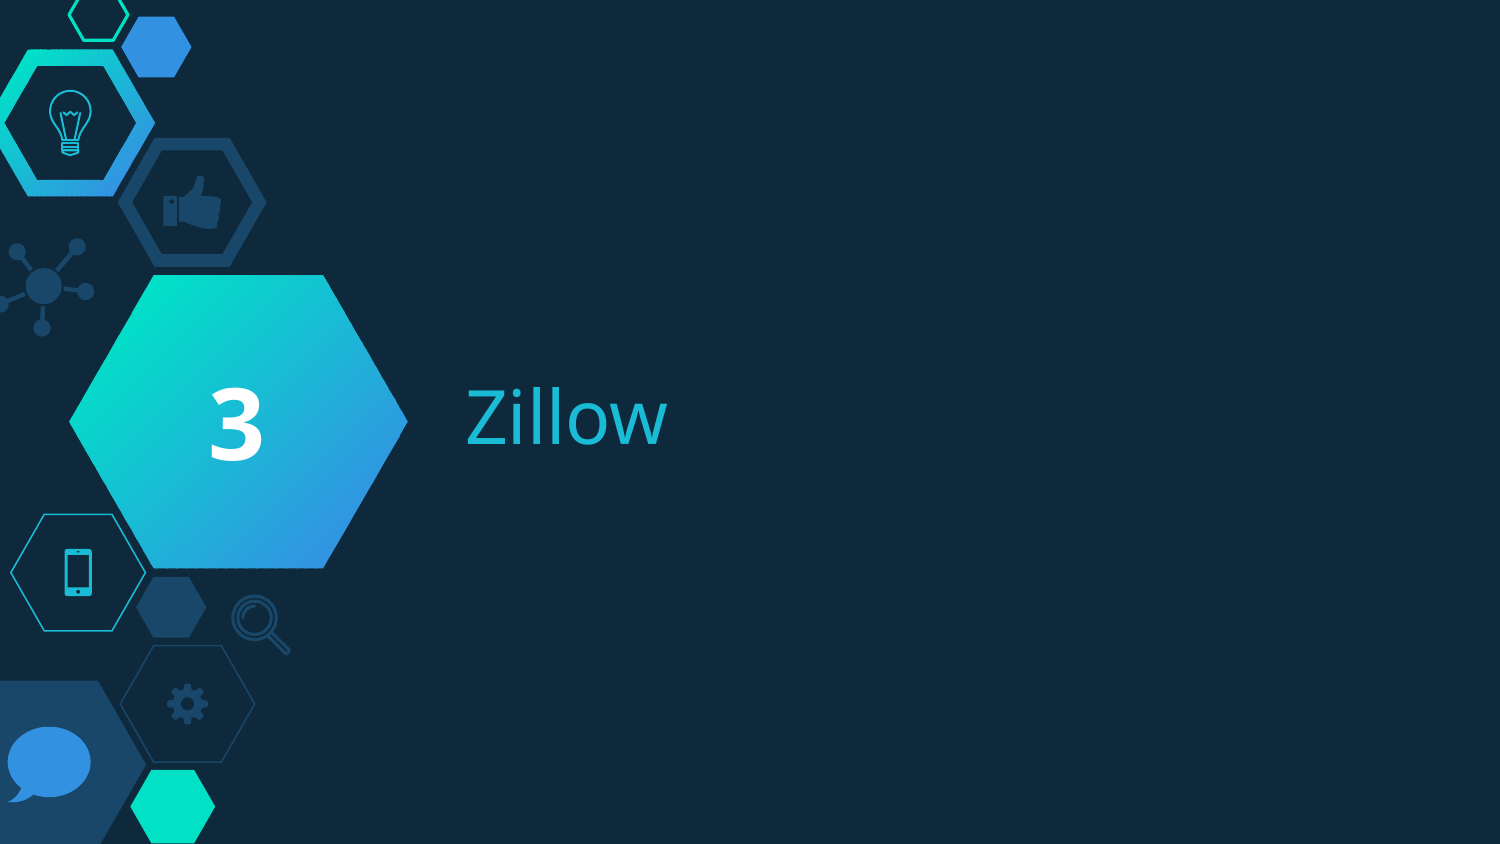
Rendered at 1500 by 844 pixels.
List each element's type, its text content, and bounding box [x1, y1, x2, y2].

title Zillow [450, 284, 1375, 475]
text_box 3 [67, 274, 407, 566]
